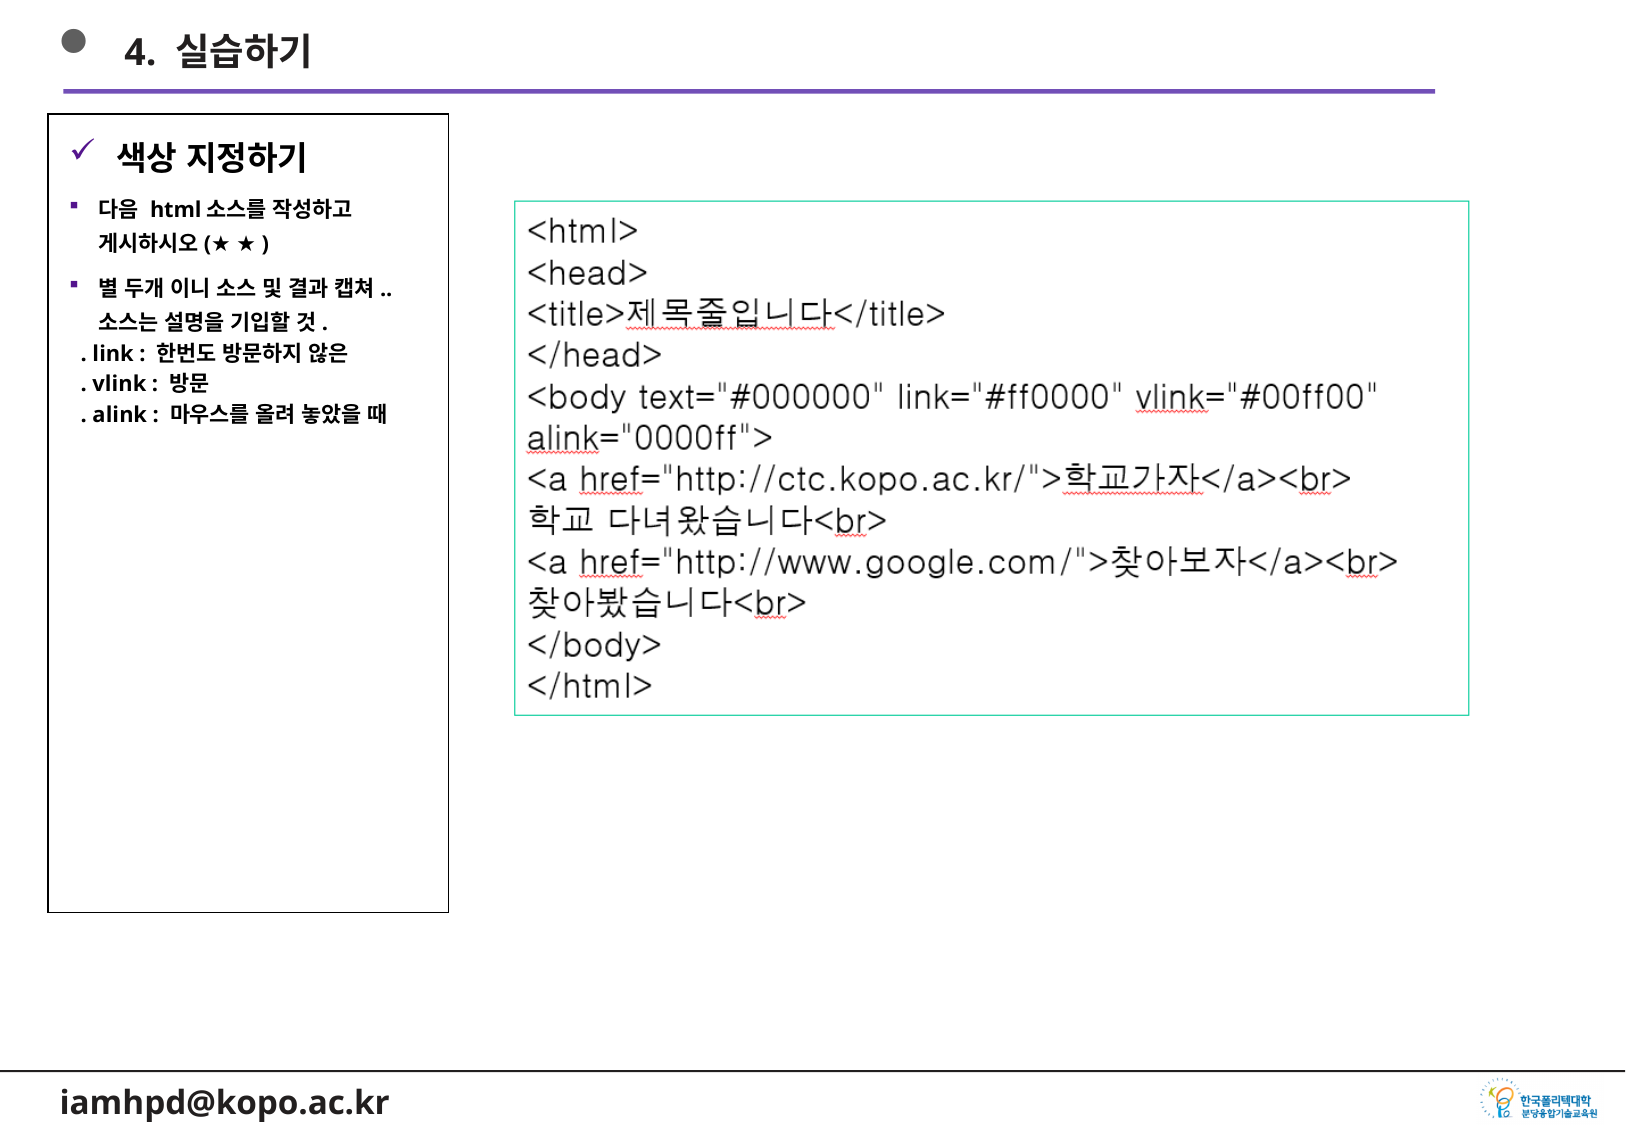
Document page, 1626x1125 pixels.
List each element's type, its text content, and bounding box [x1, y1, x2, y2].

text_box 4. 실습하기 [109, 20, 943, 93]
text_box 색상 지정하기 다음 html소스를 작성하고 게시하시오(★ ★ ) 별 두개 이니 소스 및 결과 캡쳐.. 소스는 설명을 기입할 것. . link : 한번도 방문하지 않은 . vlink : 방문 . alink : 마우스를 올려 놓았을 때 [47, 114, 449, 913]
picture [504, 187, 1491, 733]
picture [1476, 1073, 1604, 1125]
